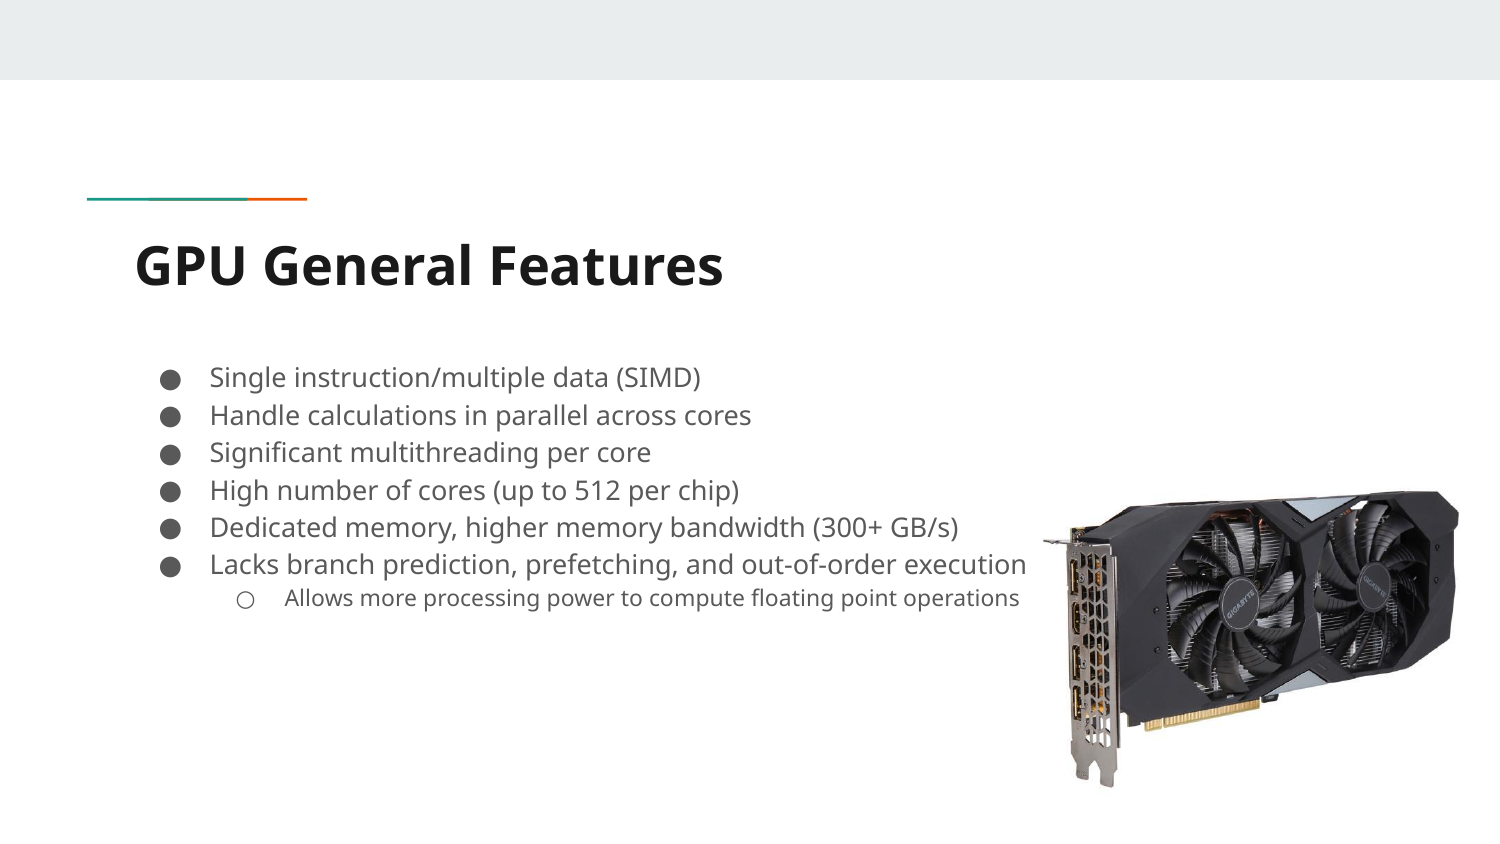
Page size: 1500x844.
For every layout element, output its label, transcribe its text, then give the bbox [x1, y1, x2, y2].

picture [1042, 482, 1461, 796]
list Single instruction/multiple data (SIMD) Handle calculations in parallel across cores Significant multithreading per core High number of cores (up to 512 per chip) Dedicated memory, higher memory bandwidth (300+ GB/s) Lacks branch prediction, prefetching, and out-of-order execution Allows more processing power to compute floating point operations [119, 341, 1044, 712]
title GPU General Features [119, 216, 1381, 305]
